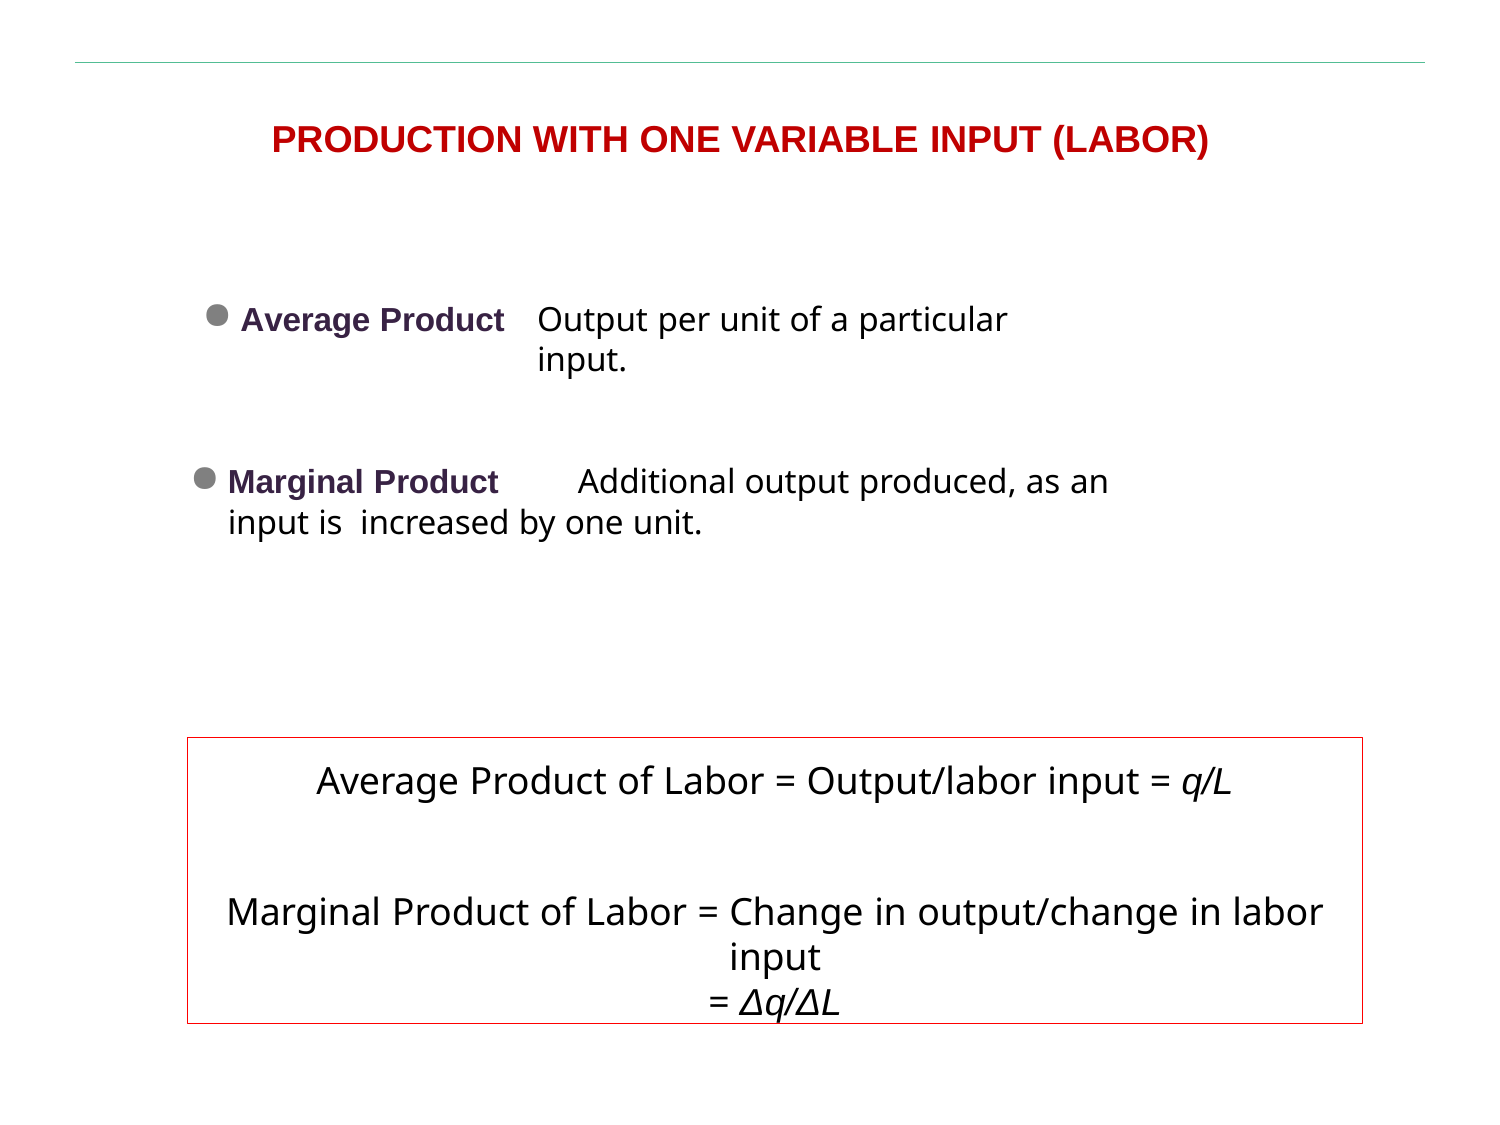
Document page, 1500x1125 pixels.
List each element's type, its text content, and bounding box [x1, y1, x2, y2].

text_box Output per unit of a particular input. [535, 295, 1063, 378]
title PRODUCTION WITH ONE VARIABLE INPUT (LABOR) [269, 113, 1217, 304]
text_box Average Product of Labor = Output/labor input = q/L Marginal Product of Labor = Change in output/change in labor input = Δq/ΔL [187, 737, 1363, 1024]
text_box Average Product [200, 295, 513, 338]
text_box Marginal Product Additional output produced, as an input is increased by one unit. [187, 458, 1142, 542]
